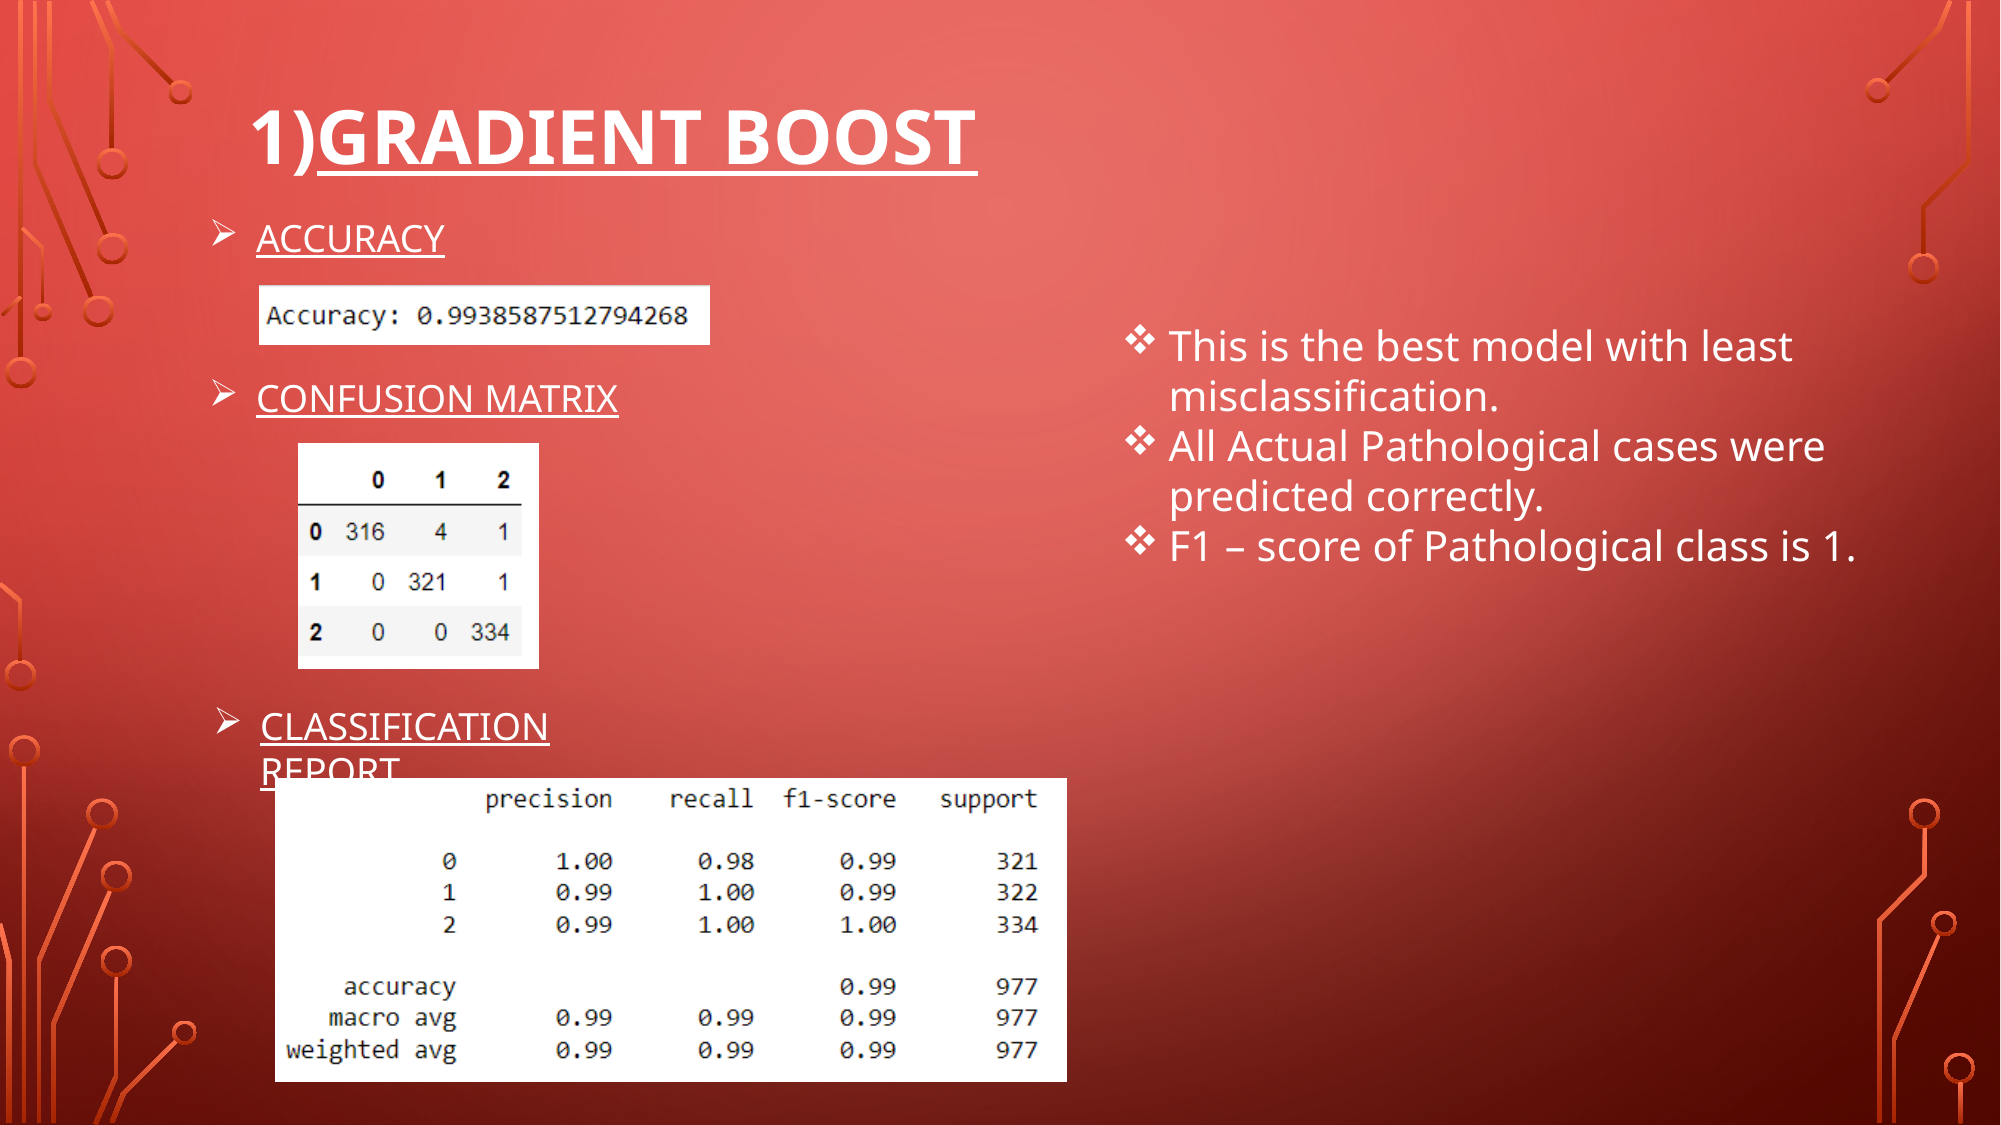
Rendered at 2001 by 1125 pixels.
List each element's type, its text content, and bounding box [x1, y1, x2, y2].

picture [297, 443, 540, 670]
text_box ACCURACY [194, 207, 539, 268]
text_box This is the best model with least misclassification. All Actual Pathological cases were predicted correctly. F1 – score of Pathological class is 1. [1106, 312, 1912, 718]
picture [259, 284, 710, 345]
text_box CLASSIFICATION REPORT [198, 695, 660, 801]
picture [275, 778, 1067, 1083]
title 1)GRADIENT BOOST [233, 19, 1859, 263]
text_box CONFUSION MATRIX [194, 367, 656, 428]
